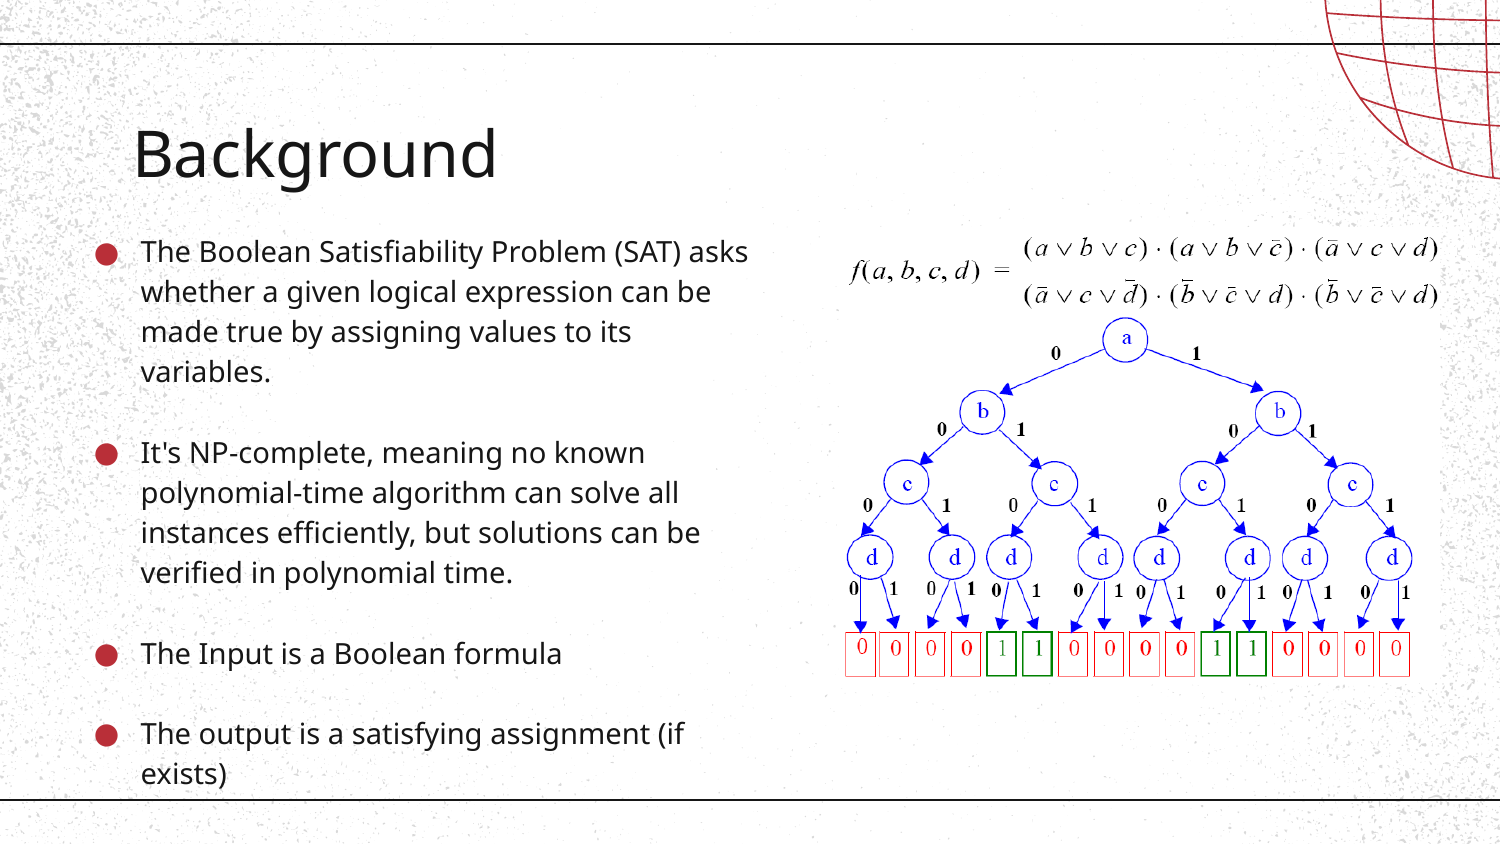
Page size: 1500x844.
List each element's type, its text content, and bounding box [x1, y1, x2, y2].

picture [839, 227, 1440, 683]
title Background [116, 98, 810, 271]
list The Boolean Satisfiability Problem (SAT) asks whether a given logical expression can be made true by assigning values to its variables. It's NP-complete, meaning no known polynomial-time algorithm can solve all instances efficiently, but solutions can be verified in polynomial time. The Input is a Boolean formula The output is a satisfying assignment (if exists) [78, 213, 772, 676]
